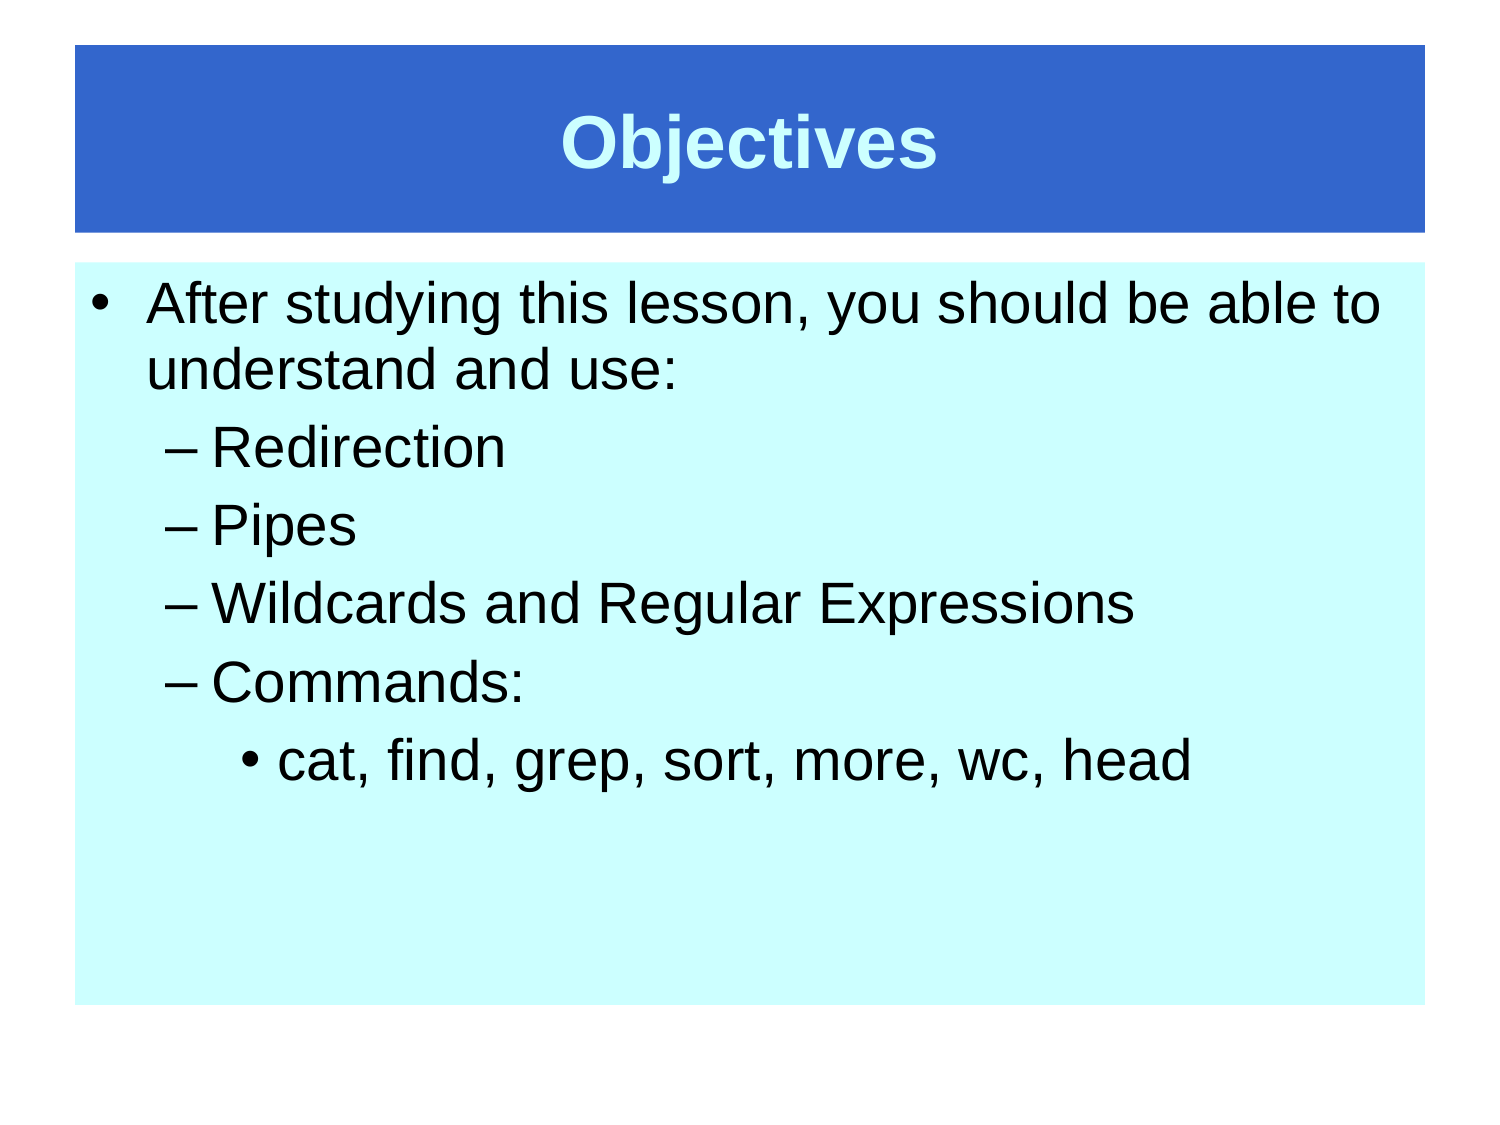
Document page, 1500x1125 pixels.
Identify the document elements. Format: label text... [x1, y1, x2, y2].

title Objectives [75, 45, 1425, 233]
list After studying this lesson, you should be able to understand and use: Redirection Pipes Wildcards and Regular Expressions Commands: cat, find, grep, sort, more, wc, head [75, 262, 1425, 1005]
